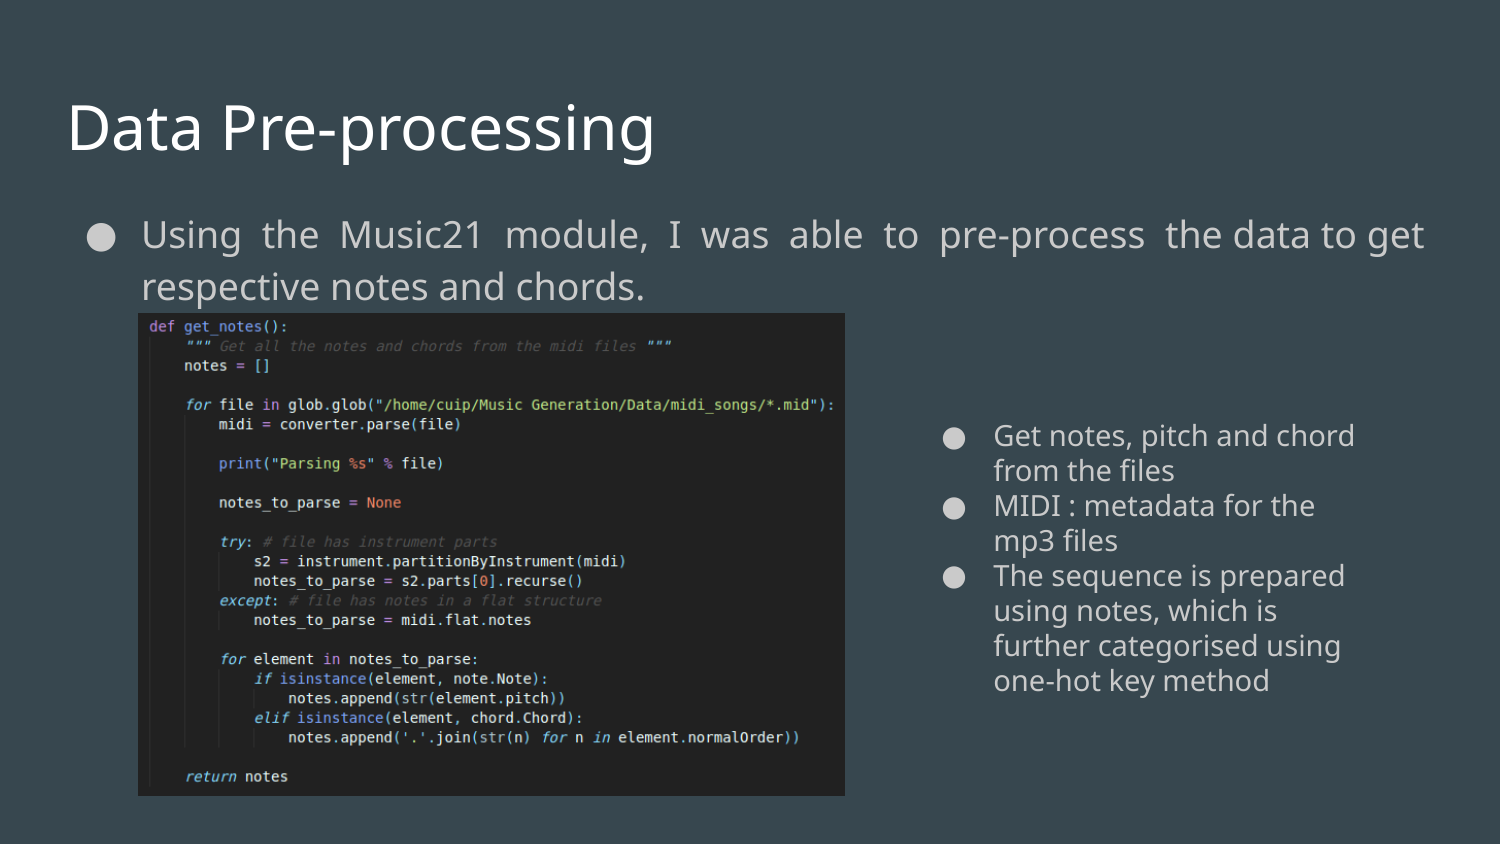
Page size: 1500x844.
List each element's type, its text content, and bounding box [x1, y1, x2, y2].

title Data Pre-processing [51, 72, 1449, 167]
text_box Get notes, pitch and chord from the files MIDI : metadata for the mp3 files The sequence is prepared using notes, which is further categorised using one-hot key method [903, 402, 1397, 707]
picture [138, 312, 846, 797]
list Using the Music21 module, I was able to pre-process the data to get respective notes and chords. [51, 189, 1449, 750]
